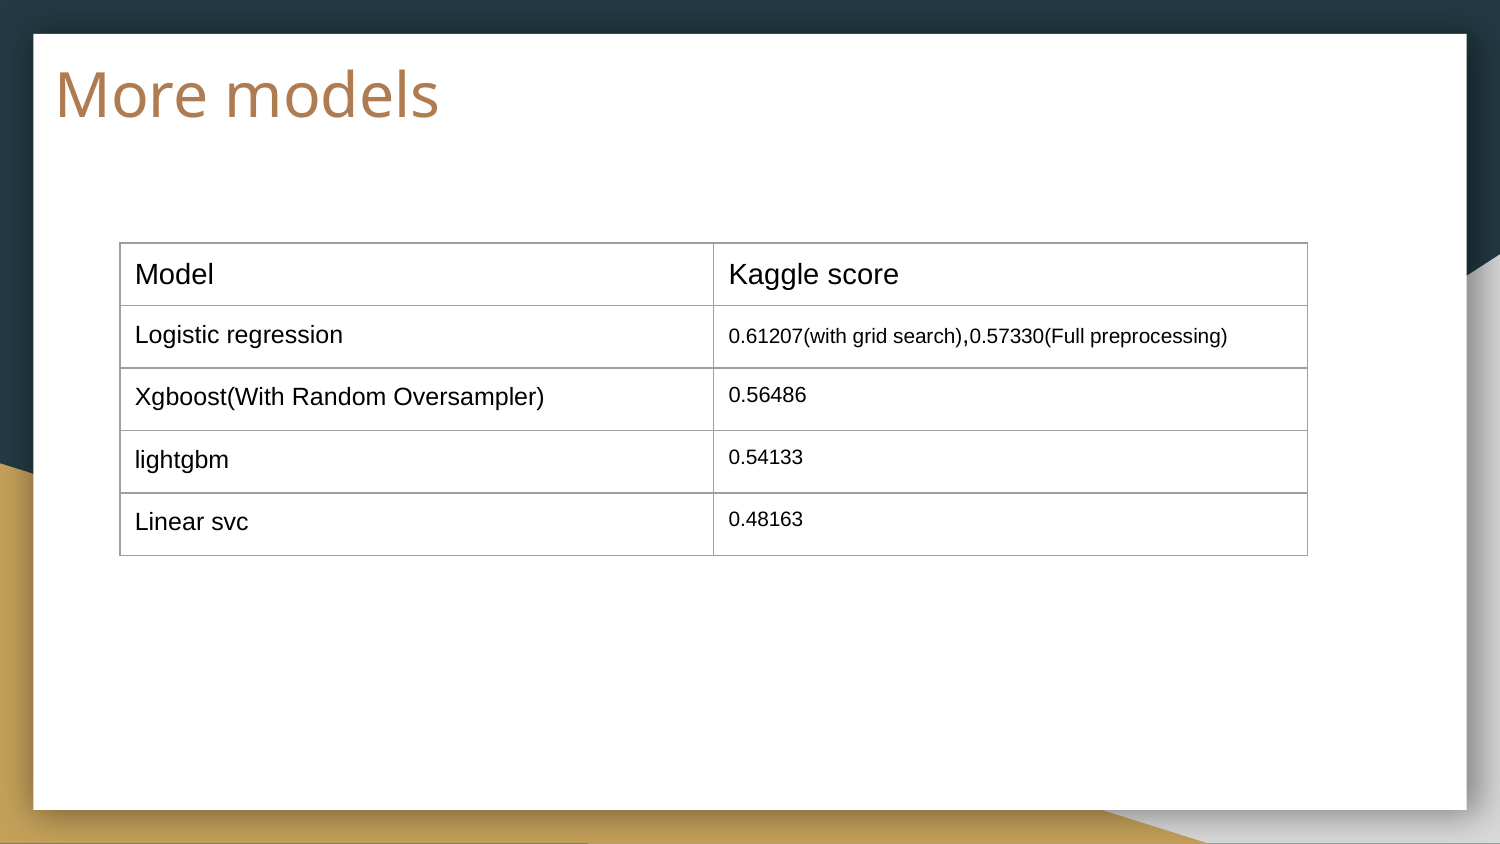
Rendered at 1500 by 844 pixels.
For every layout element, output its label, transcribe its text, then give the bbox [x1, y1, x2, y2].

table_cell 0.61207(with grid search),0.57330(Full preprocessing) [714, 306, 1307, 367]
table_header Kaggle score [714, 244, 1307, 305]
table_cell 0.48163 [714, 494, 1307, 555]
table_cell 0.54133 [714, 431, 1307, 492]
table_cell Logistic regression [121, 306, 713, 367]
table_cell 0.56486 [714, 369, 1307, 430]
title More models [39, 40, 1271, 137]
table_cell Xgboost(With Random Oversampler) [121, 369, 713, 430]
table_header Model [121, 244, 713, 305]
table_cell Linear svc [121, 494, 713, 555]
table_cell lightgbm [121, 431, 713, 492]
